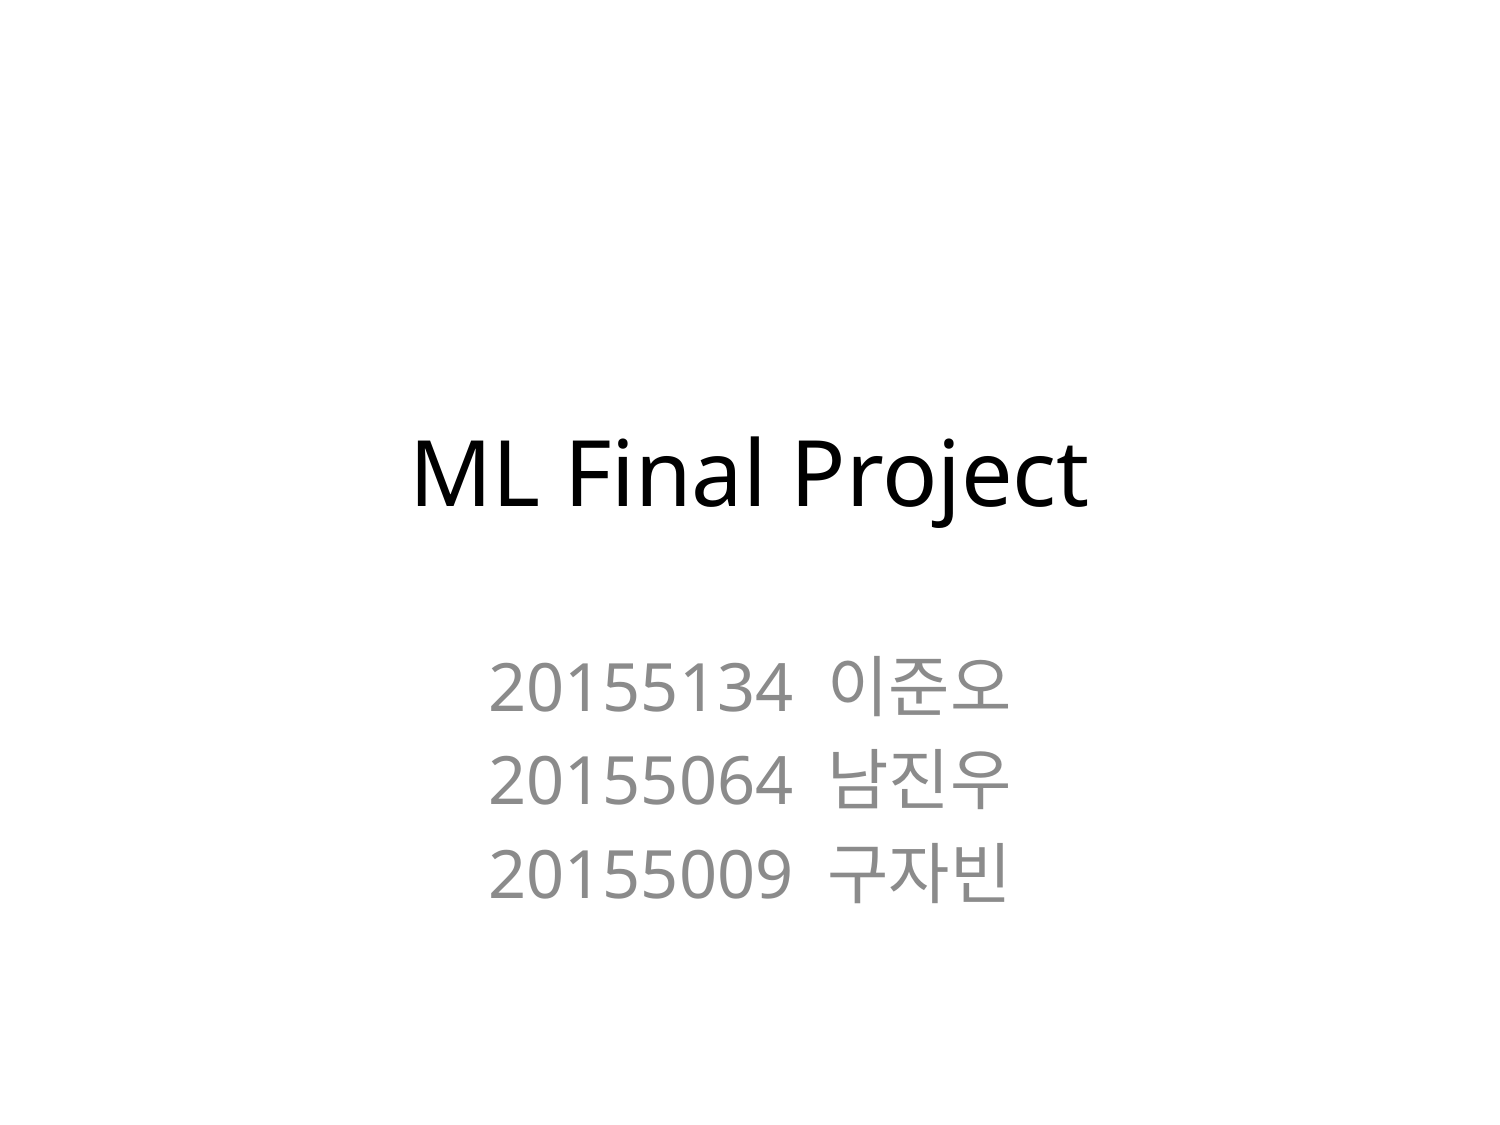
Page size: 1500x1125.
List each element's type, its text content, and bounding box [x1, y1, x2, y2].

title ML Final Project [112, 349, 1388, 591]
subtitle 20155134 이준오 20155064 남진우 20155009 구자빈 [225, 637, 1275, 925]
